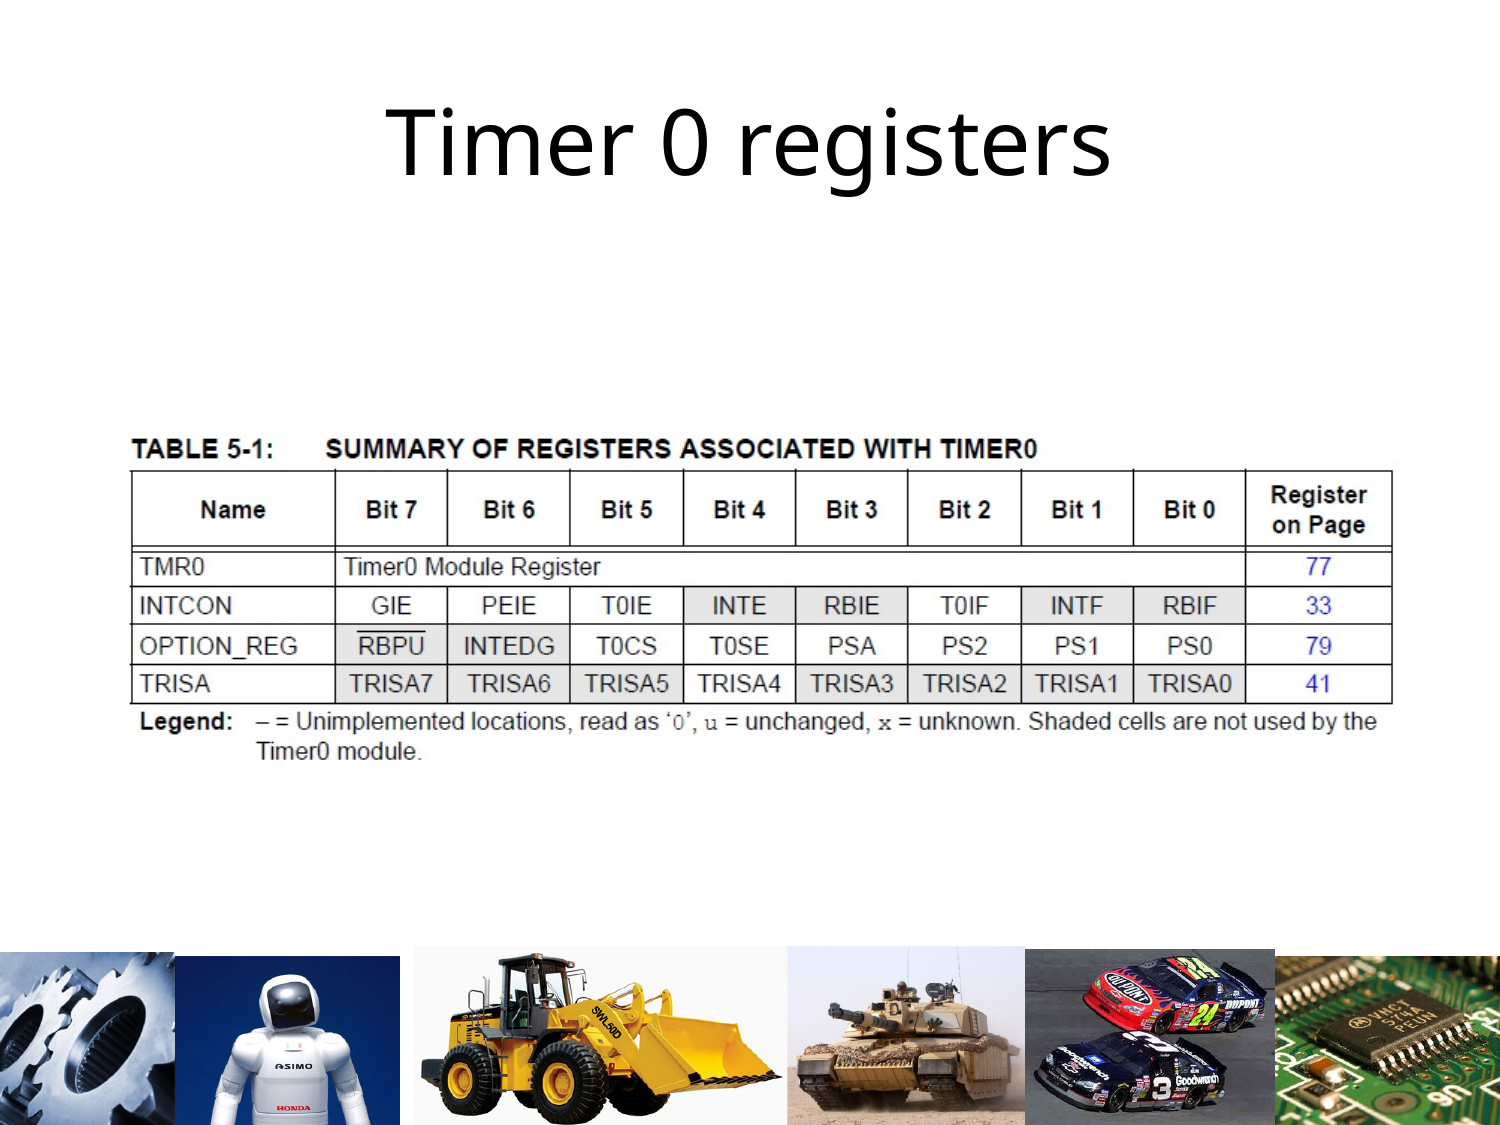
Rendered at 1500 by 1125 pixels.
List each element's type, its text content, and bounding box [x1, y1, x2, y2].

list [118, 424, 1406, 766]
picture [413, 946, 1500, 1125]
picture [0, 952, 400, 1125]
title Timer 0 registers [75, 45, 1425, 233]
